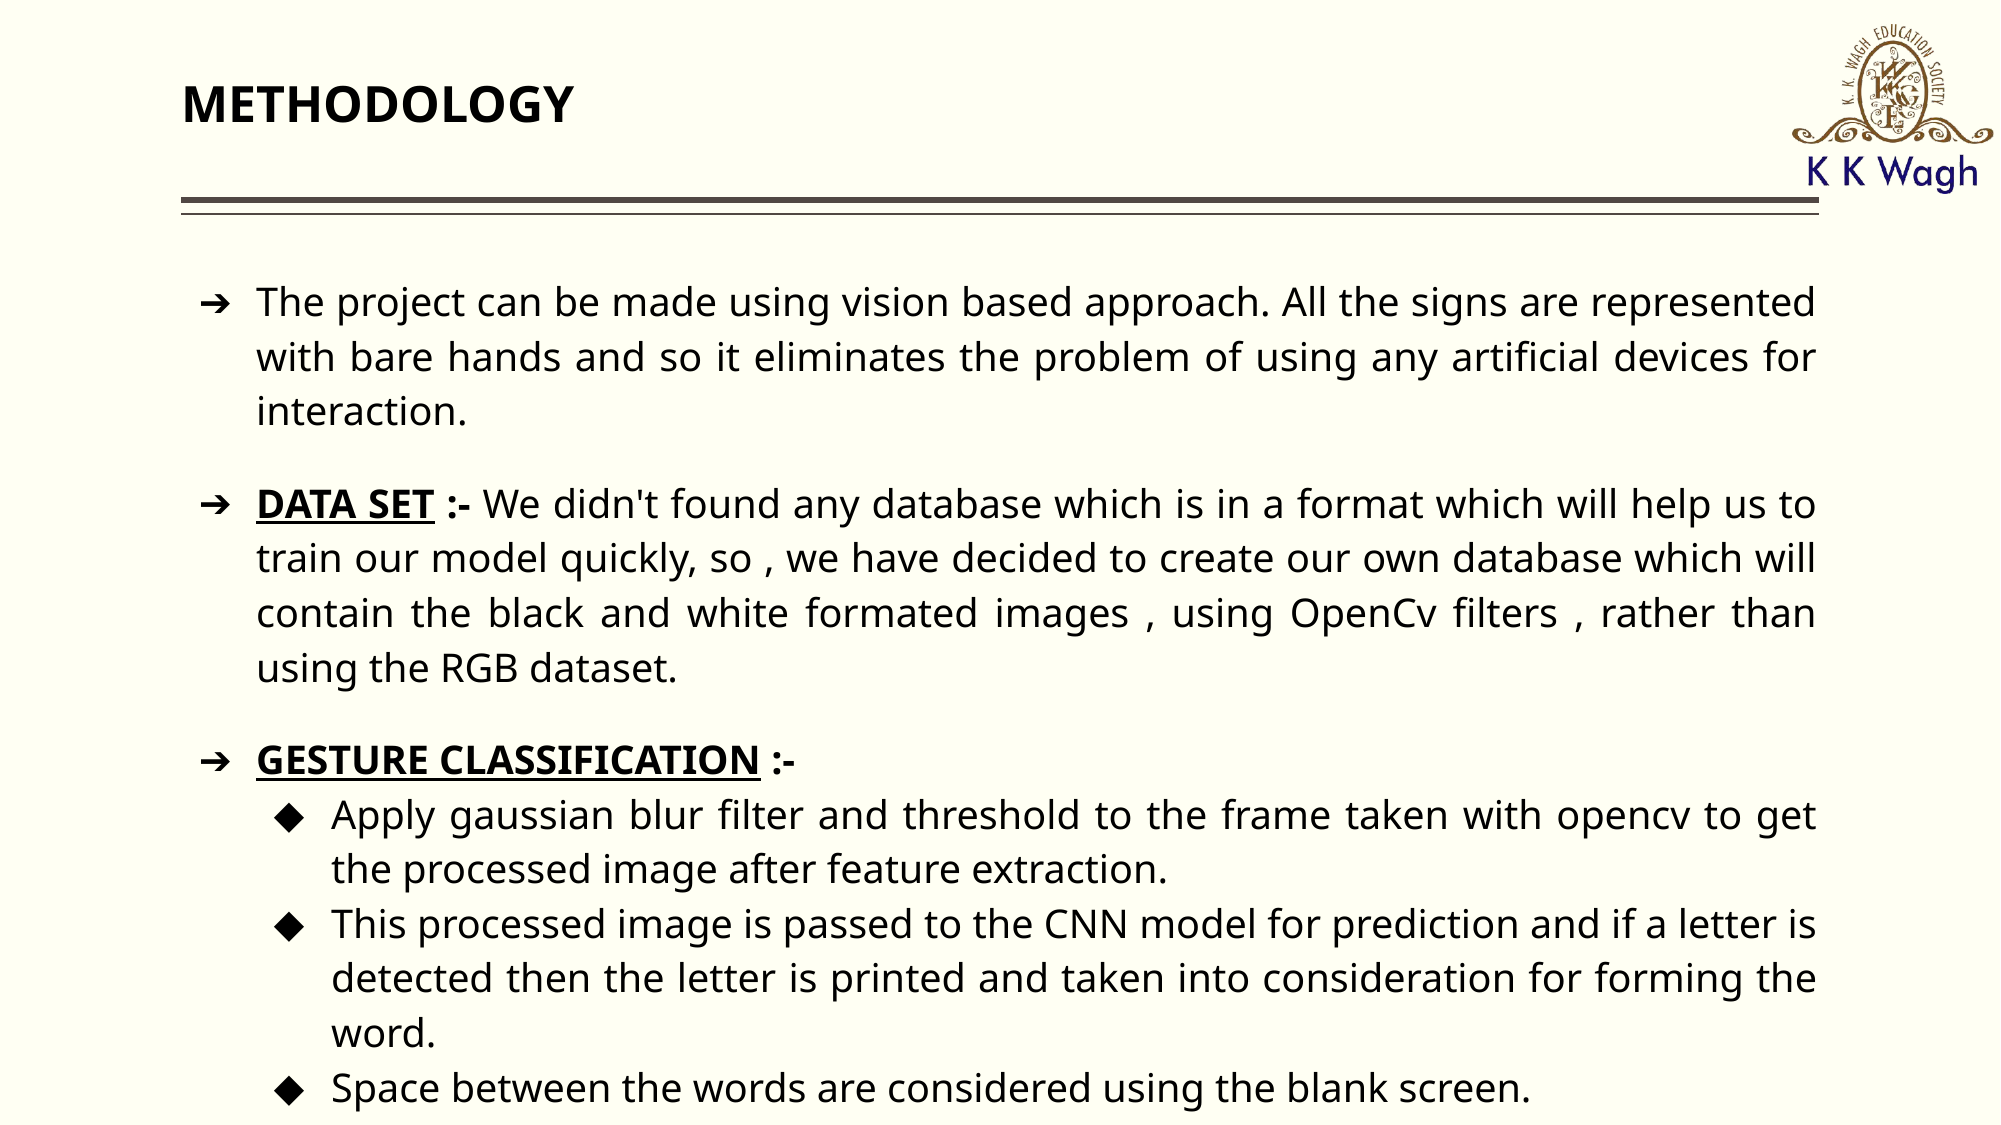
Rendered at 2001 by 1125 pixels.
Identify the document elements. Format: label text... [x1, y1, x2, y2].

picture [1790, 24, 1994, 194]
title METHODOLOGY [181, 12, 1819, 193]
list The project can be made using vision based approach. All the signs are represented with bare hands and so it eliminates the problem of using any artificial devices for interaction. DATA SET :- We didn't found any database which is in a format which will help us to train our model quickly, so , we have decided to create our own database which will contain the black and white formated images , using OpenCv filters , rather than using the RGB dataset. GESTURE CLASSIFICATION :- Apply gaussian blur filter and threshold to the frame taken with opencv to get the processed image after feature extraction. This processed image is passed to the CNN model for prediction and if a letter is detected then the letter is printed and taken into consideration for forming the word. Space between the words are considered using the blank screen. [181, 262, 1819, 1013]
